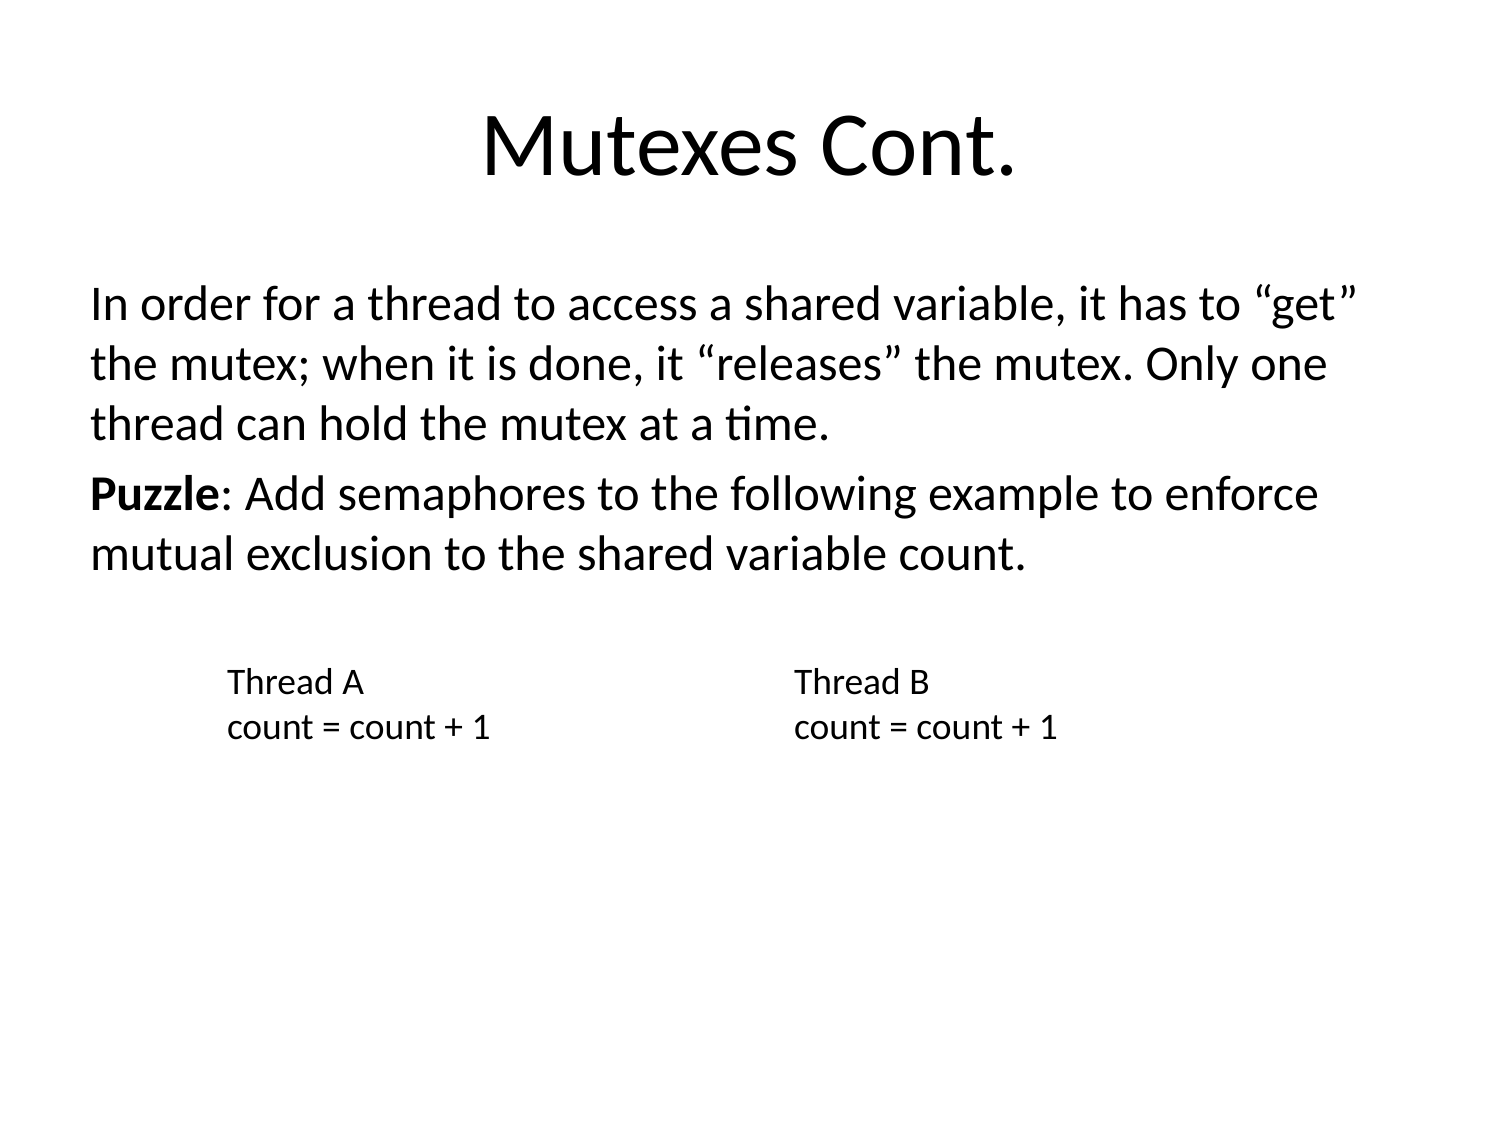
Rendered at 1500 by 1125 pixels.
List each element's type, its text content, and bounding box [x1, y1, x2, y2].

list In order for a thread to access a shared variable, it has to “get” the mutex; when it is done, it “releases” the mutex. Only one thread can hold the mutex at a time. Puzzle: Add semaphores to the following example to enforce mutual exclusion to the shared variable count. [75, 262, 1425, 600]
title Mutexes Cont. [75, 45, 1425, 233]
text_box Thread B count = count + 1 [779, 649, 1142, 755]
text_box Thread A count = count + 1 [212, 649, 588, 755]
